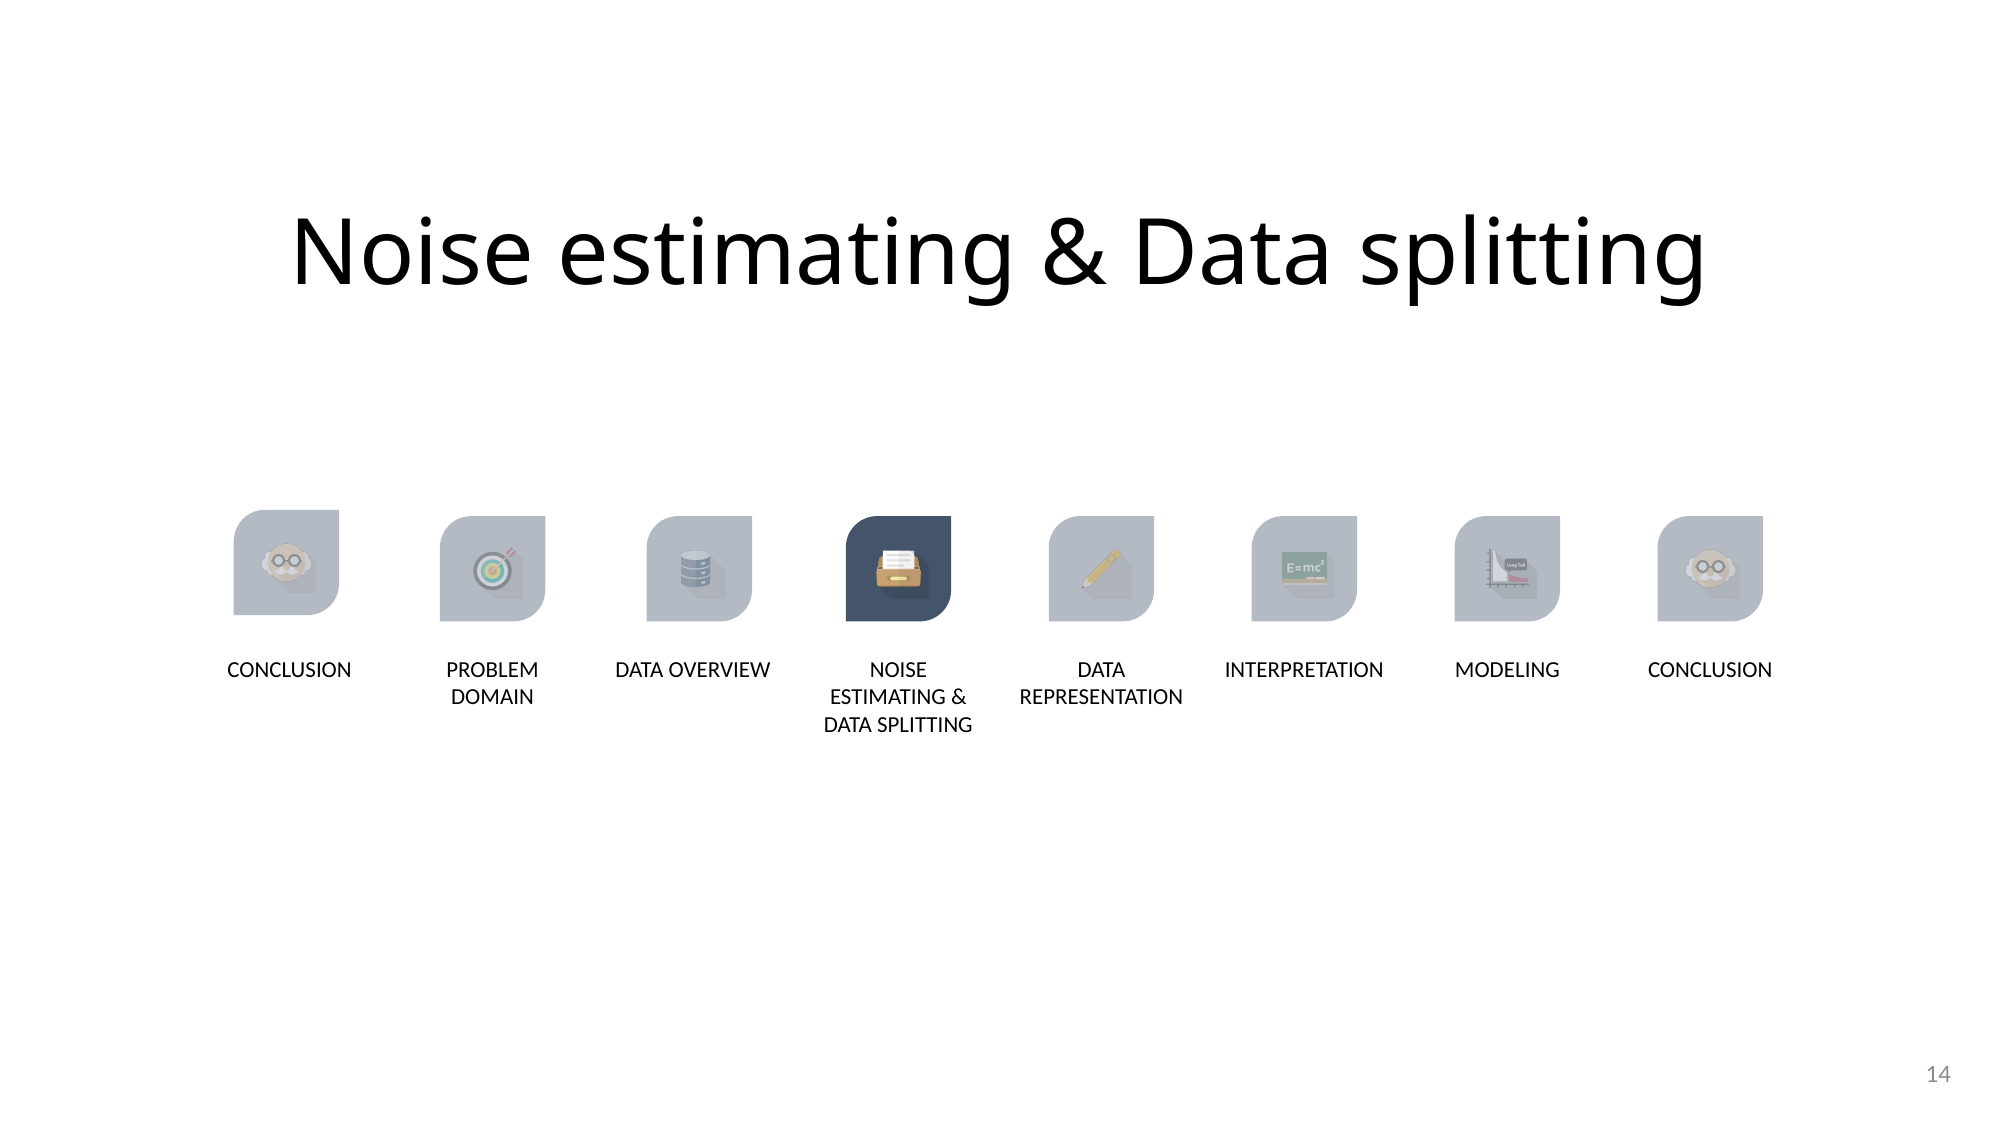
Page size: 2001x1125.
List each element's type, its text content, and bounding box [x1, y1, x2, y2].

title Noise estimating & Data splitting [137, 146, 1863, 364]
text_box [202, 396, 1798, 844]
slide_number 14 [1516, 1042, 1967, 1103]
